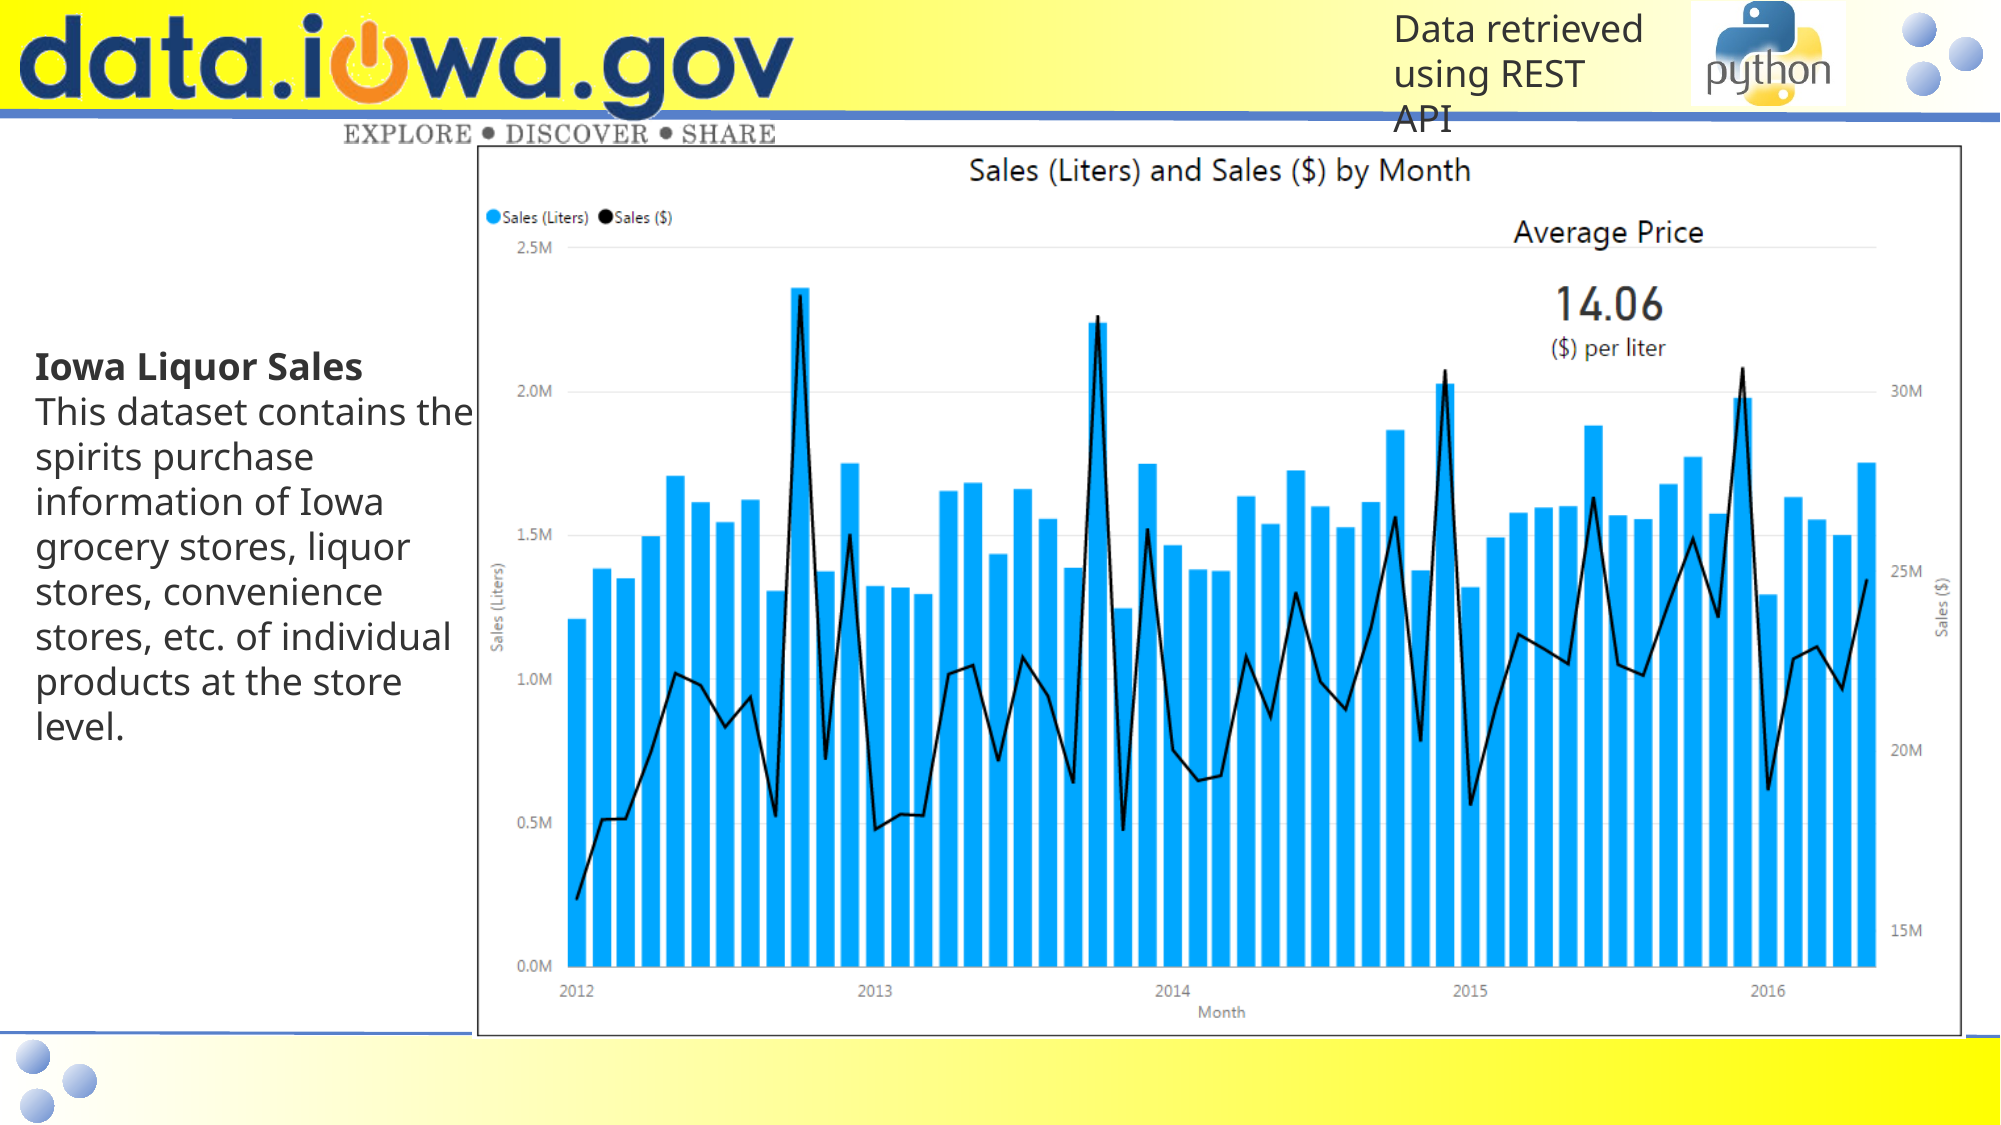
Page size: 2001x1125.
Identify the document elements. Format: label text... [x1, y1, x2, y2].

picture [1691, 1, 1846, 106]
picture [0, 13, 1966, 1039]
text_box Data retrieved using REST API [1378, 0, 1666, 139]
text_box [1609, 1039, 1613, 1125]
text_box Iowa Liquor Sales This dataset contains the spirits purchase information of Iowa grocery stores, liquor stores, convenience stores, etc. of individual products at the store level. [20, 335, 472, 755]
